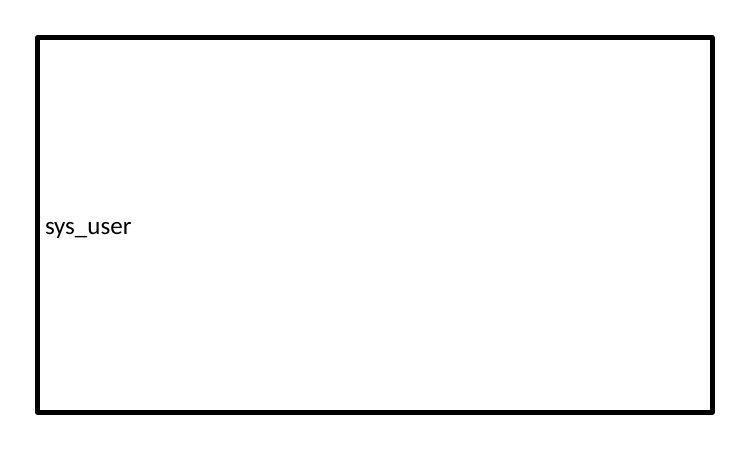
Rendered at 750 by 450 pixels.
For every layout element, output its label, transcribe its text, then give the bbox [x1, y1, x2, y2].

list sys_user [35, 35, 715, 415]
